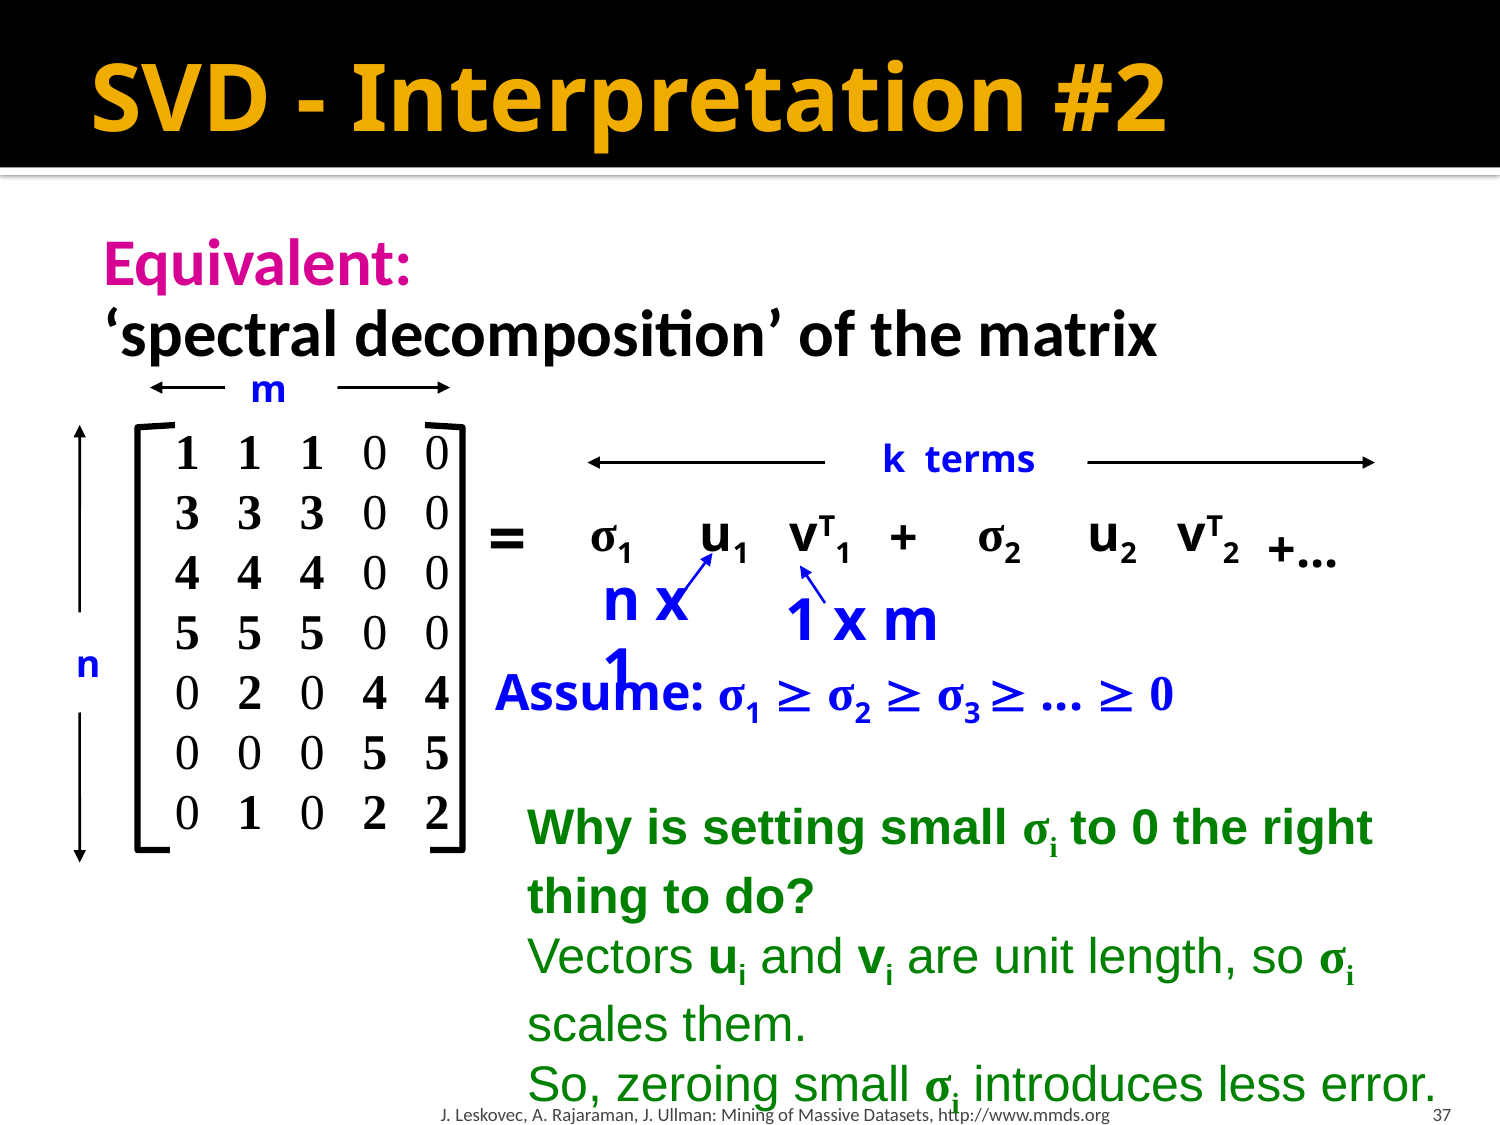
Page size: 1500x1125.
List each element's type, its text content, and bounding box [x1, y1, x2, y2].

text_box +... [1253, 510, 1355, 586]
text_box [73, 424, 86, 613]
text_box n x 1 [587, 583, 753, 653]
text_box [587, 456, 826, 469]
footer J. Leskovec, A. Rajaraman, J. Ullman: Mining of Massive Datasets, http://www.mmds.org [433, 1080, 512, 1125]
text_box Assume: σ1  σ2  σ3  ...  0 [480, 653, 1189, 737]
text_box [1087, 456, 1375, 469]
text_box = [475, 488, 542, 583]
text_box [150, 381, 226, 394]
text_box 1 1 1 0 0 3 3 3 0 0 4 4 4 0 0 5 5 5 0 0 0 2 0 4 4 0 0 0 5 5 0 1 0 2 2 [149, 412, 475, 848]
text_box [73, 712, 86, 863]
list Equivalent: ‘spectral decomposition’ of the matrix [75, 212, 1425, 1075]
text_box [574, 497, 867, 574]
text_box [137, 426, 170, 851]
text_box n [61, 632, 116, 693]
text_box k terms [867, 427, 1051, 487]
text_box + [874, 498, 933, 573]
text_box Why is setting small σi to 0 the right thing to do? Vectors ui and vi are unit length, so σi scales them. So, zeroing small σi introduces less error. [512, 787, 1500, 1125]
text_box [962, 497, 1255, 574]
text_box 1 x m [770, 574, 956, 653]
title SVD - Interpretation #2 [75, 12, 1425, 175]
text_box m [235, 357, 302, 412]
text_box [337, 381, 451, 394]
